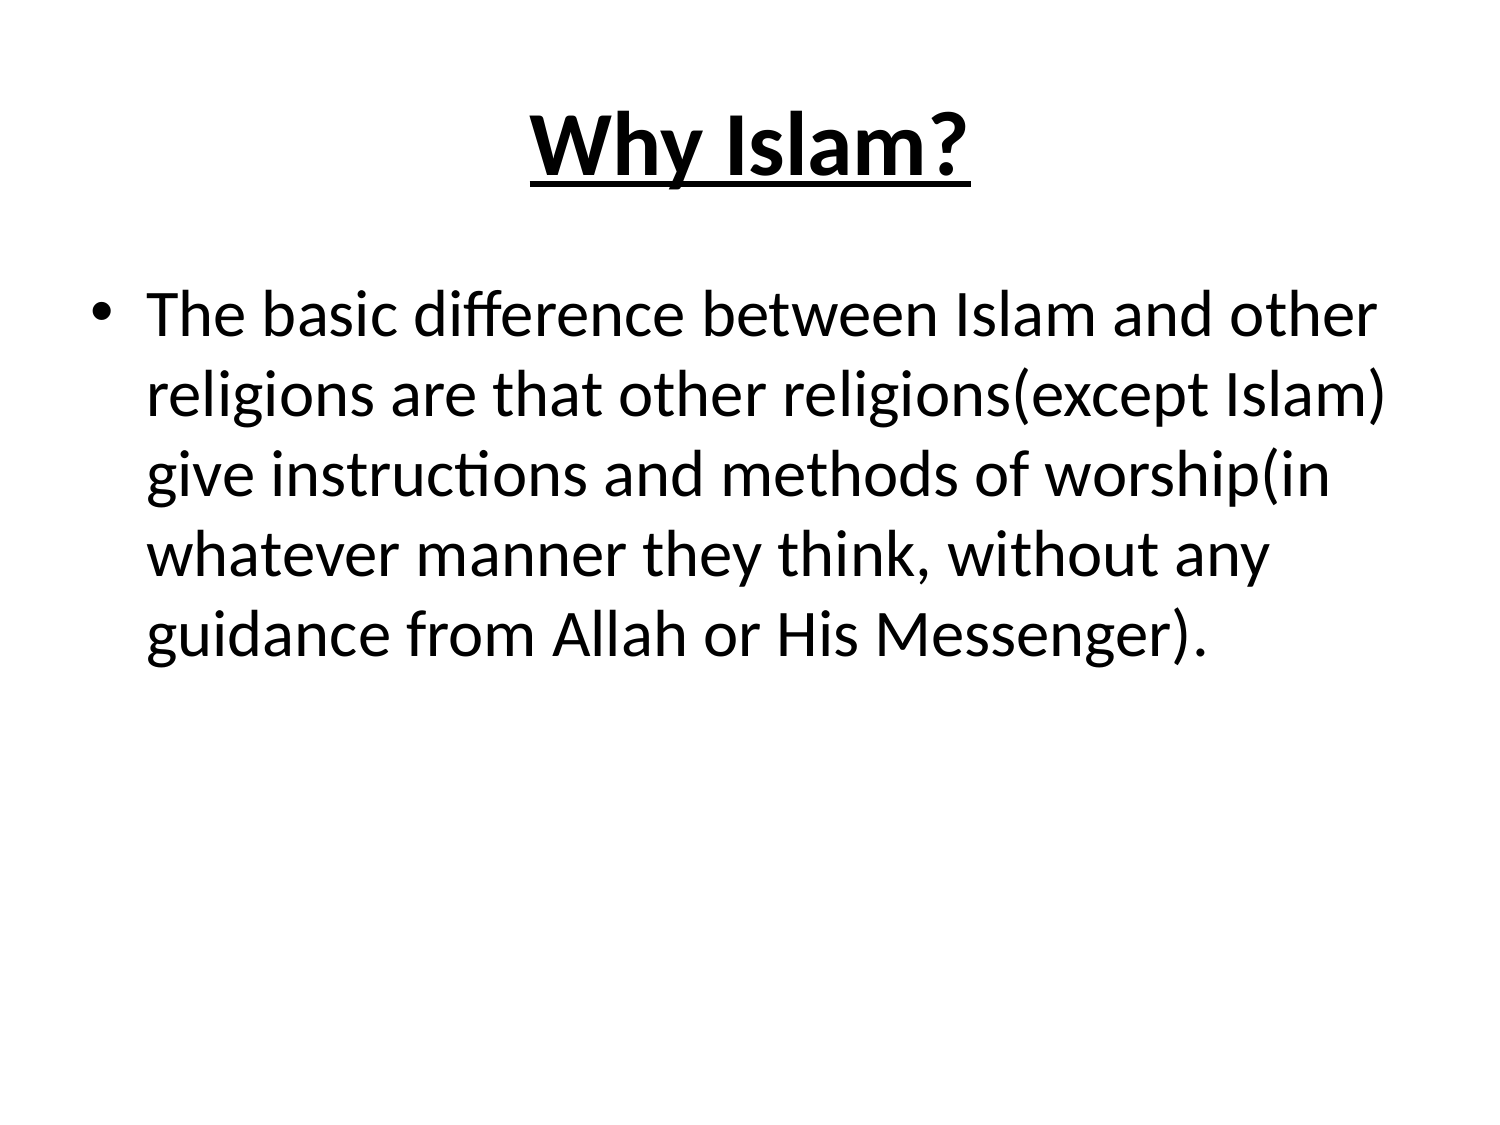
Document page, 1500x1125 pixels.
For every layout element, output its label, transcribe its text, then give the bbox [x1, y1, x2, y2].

title Why Islam? [75, 45, 1425, 233]
list The basic difference between Islam and other religions are that other religions(except Islam) give instructions and methods of worship(in whatever manner they think, without any guidance from Allah or His Messenger). [75, 262, 1425, 1005]
